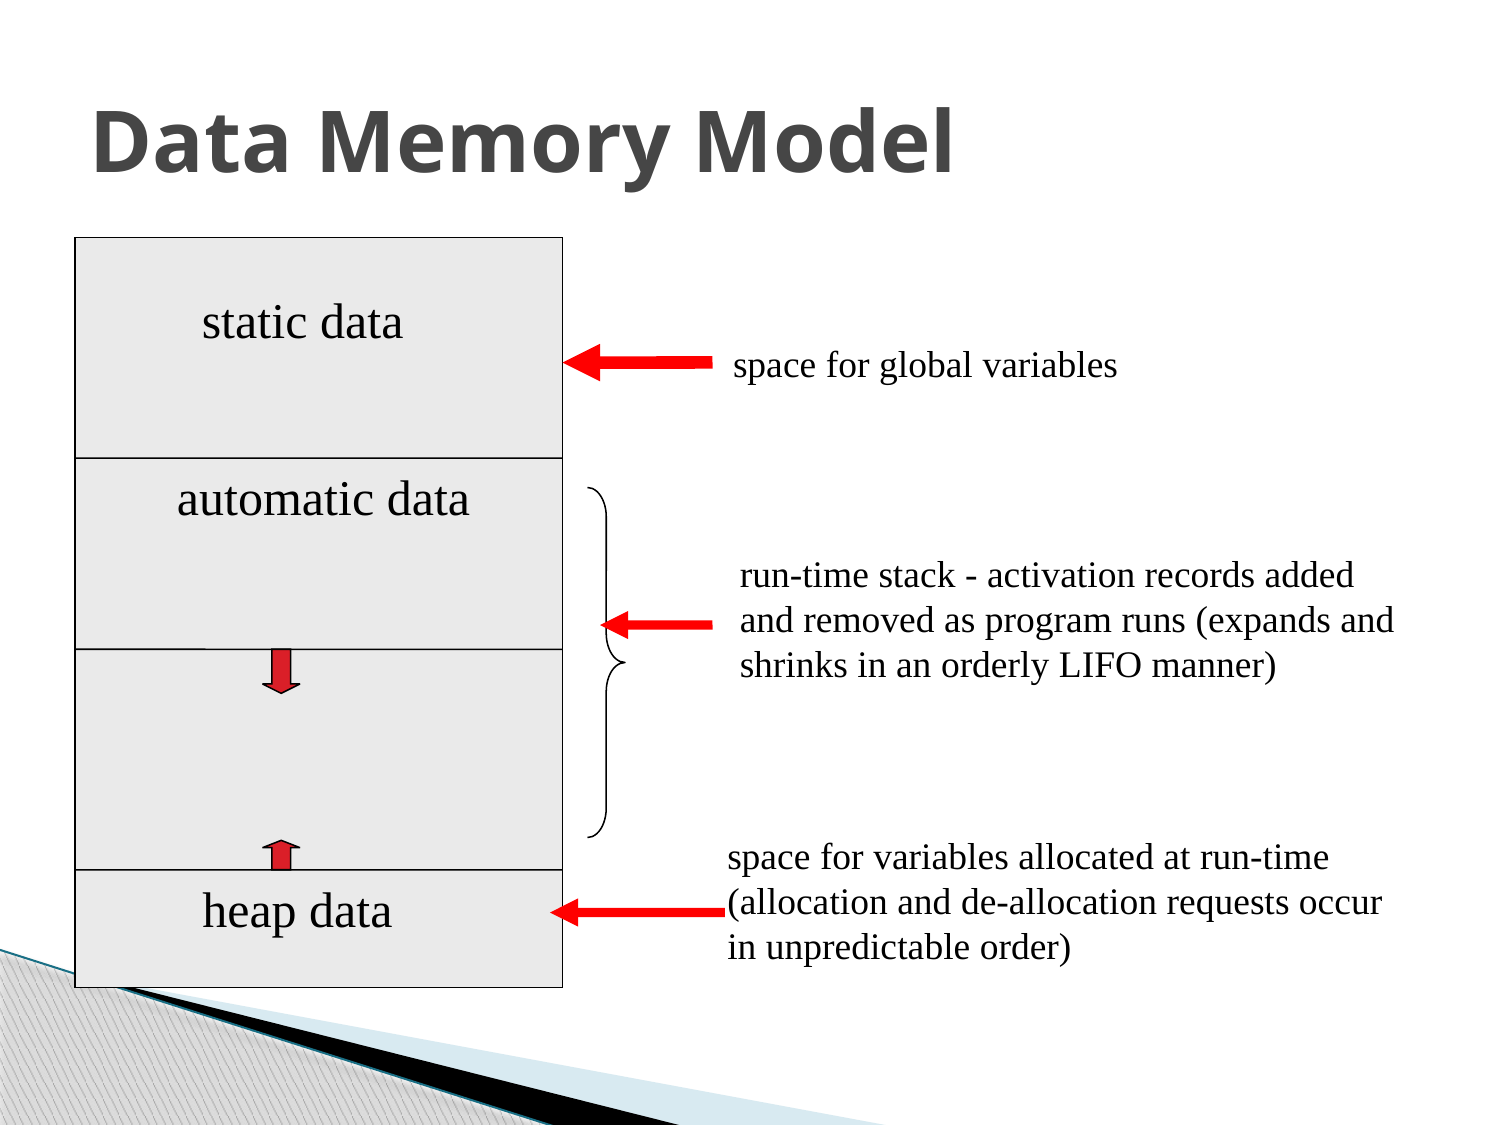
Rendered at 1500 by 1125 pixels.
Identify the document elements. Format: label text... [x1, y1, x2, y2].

text_box space for variables allocated at run-time (allocation and de-allocation requests occur in unpredictable order) [712, 824, 1413, 975]
text_box [600, 618, 713, 632]
text_box [587, 487, 625, 838]
text_box space for global variables [718, 333, 1134, 393]
text_box [568, 356, 713, 369]
text_box run-time stack - activation records added and removed as program runs (expands and shrinks in an orderly LIFO manner) [725, 542, 1425, 692]
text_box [74, 237, 563, 988]
title Data Memory Model [75, 45, 1425, 233]
